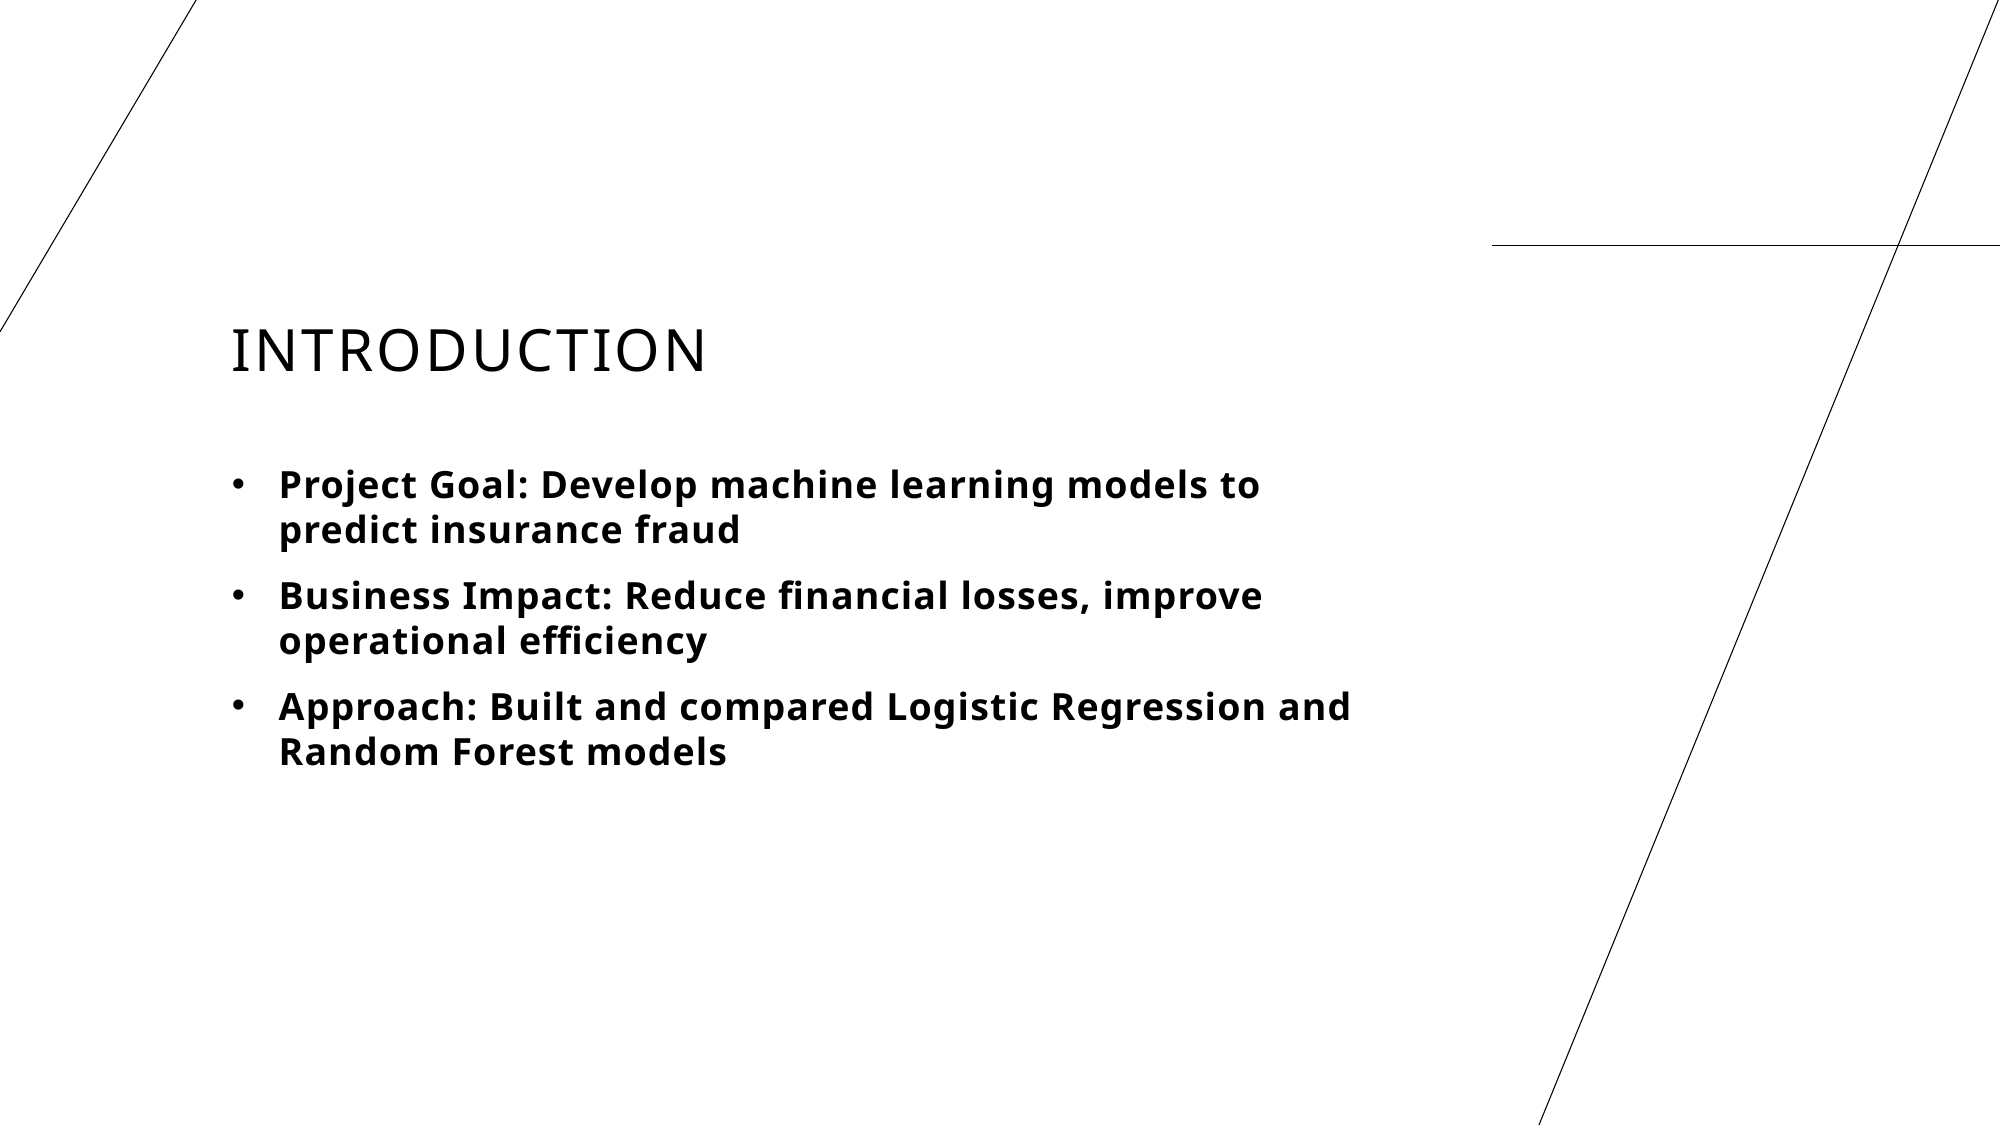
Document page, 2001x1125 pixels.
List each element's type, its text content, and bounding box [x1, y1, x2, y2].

list Project Goal: Develop machine learning models to predict insurance fraud Business Impact: Reduce financial losses, improve operational efficiency Approach: Built and compared Logistic Regression and Random Forest models [216, 453, 1413, 1013]
title introduction [216, 43, 1413, 392]
